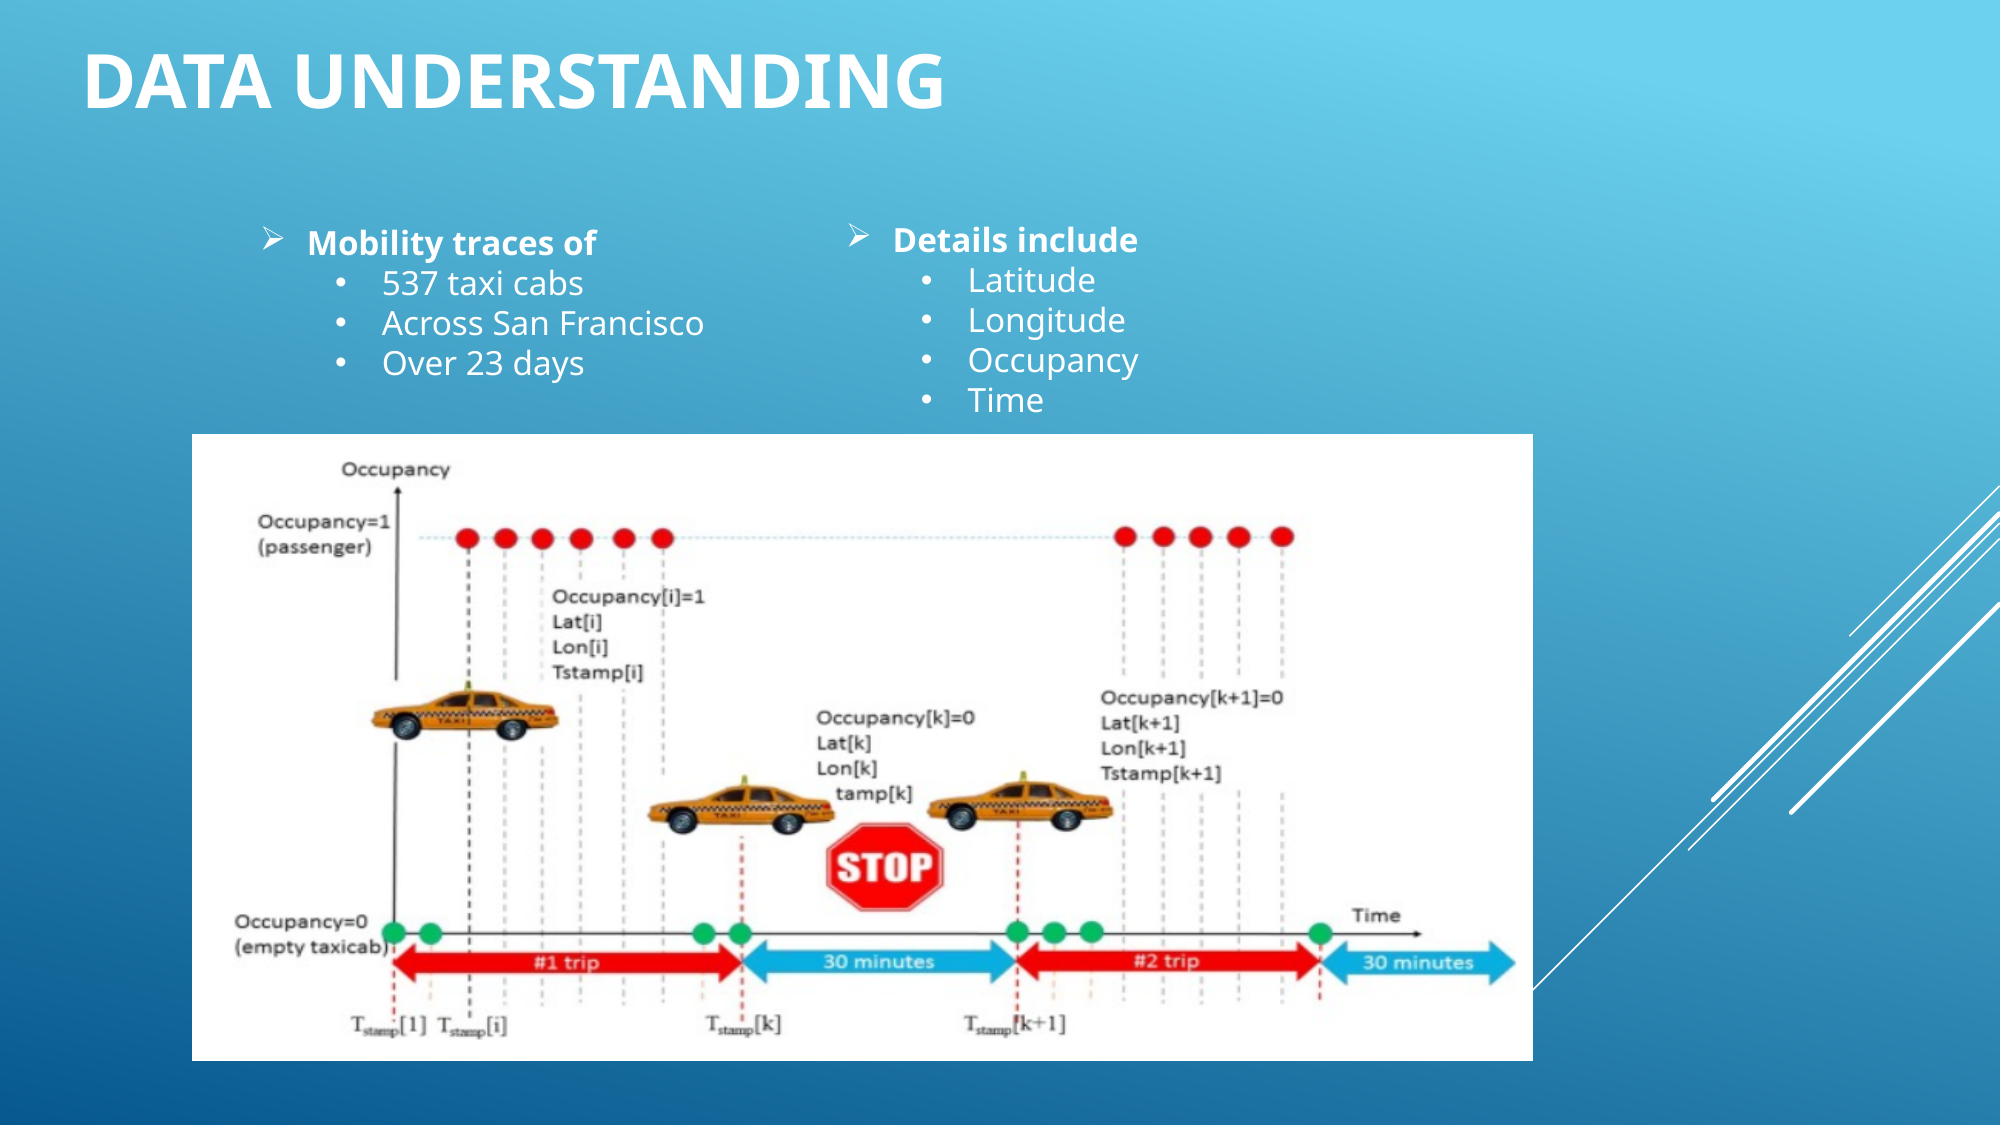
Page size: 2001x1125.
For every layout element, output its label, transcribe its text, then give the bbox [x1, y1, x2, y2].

text_box Data understanding [66, 1, 1078, 155]
picture [192, 434, 1533, 1061]
text_box Mobility traces of 537 taxi cabs Across San Francisco Over 23 days [245, 215, 808, 390]
text_box Details include Latitude Longitude Occupancy Time [831, 212, 1394, 427]
